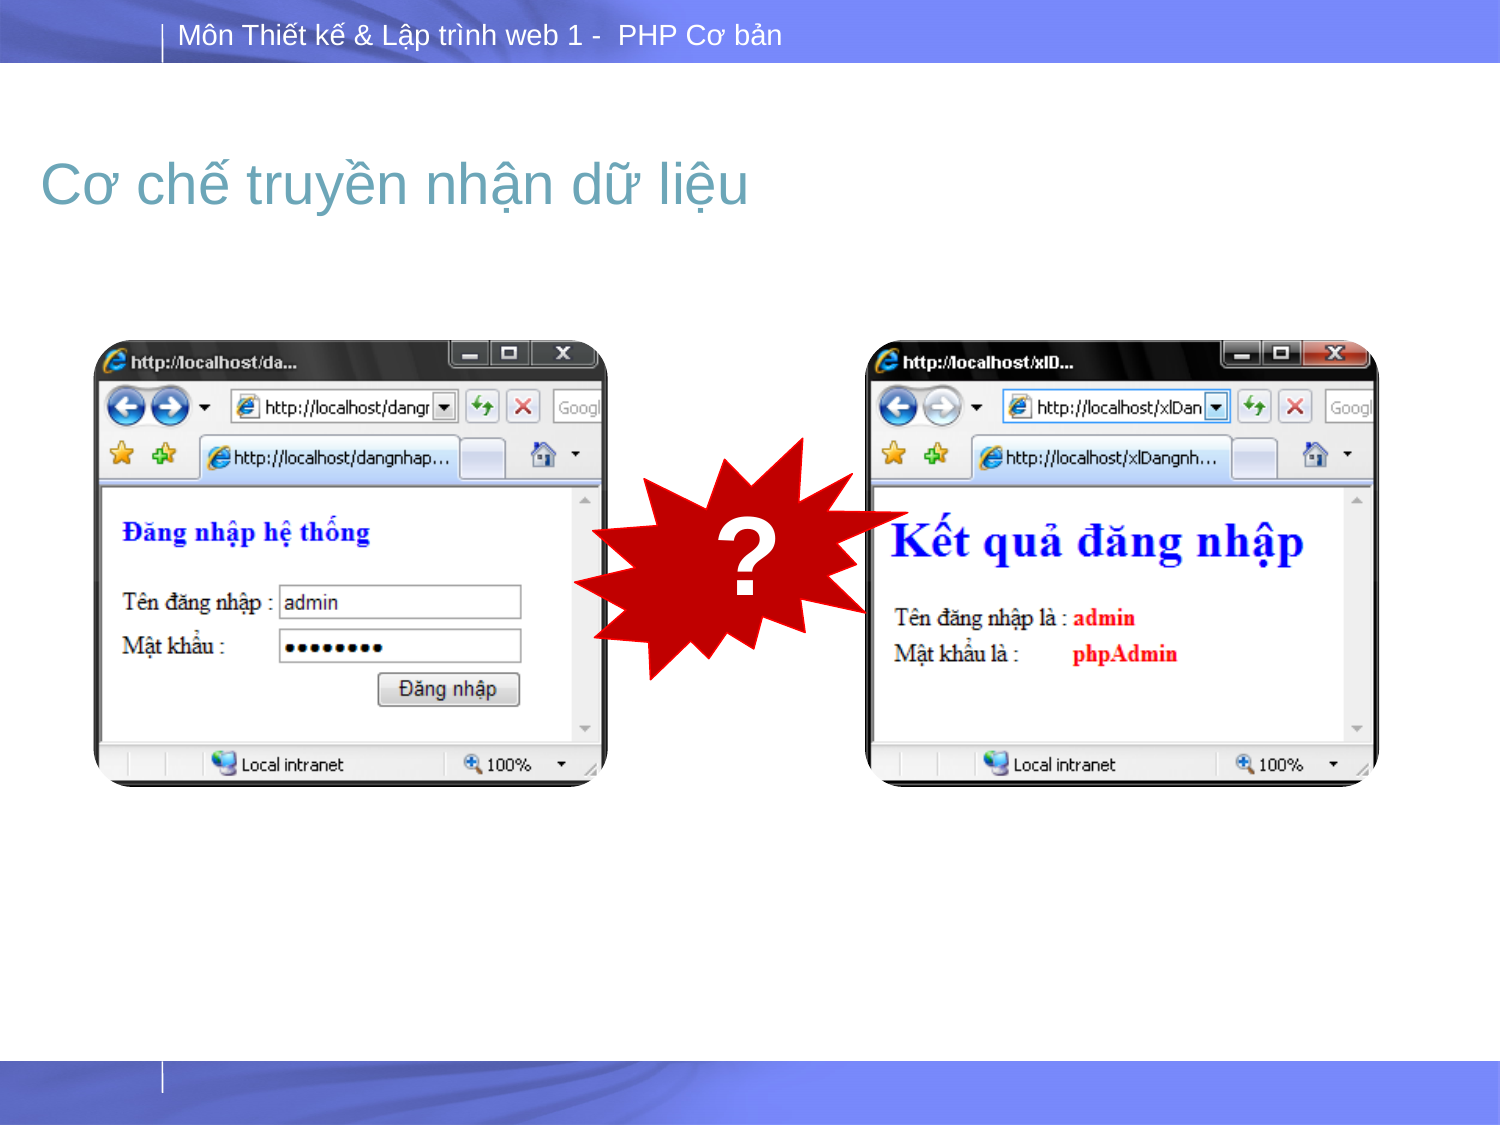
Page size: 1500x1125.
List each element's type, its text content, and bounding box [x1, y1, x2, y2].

picture [93, 339, 608, 788]
text_box ? [612, 438, 859, 680]
picture [0, 0, 1500, 63]
picture [0, 1061, 1500, 1125]
picture [864, 339, 1380, 788]
title Cơ chế truyền nhận dữ liệu [25, 142, 1379, 225]
